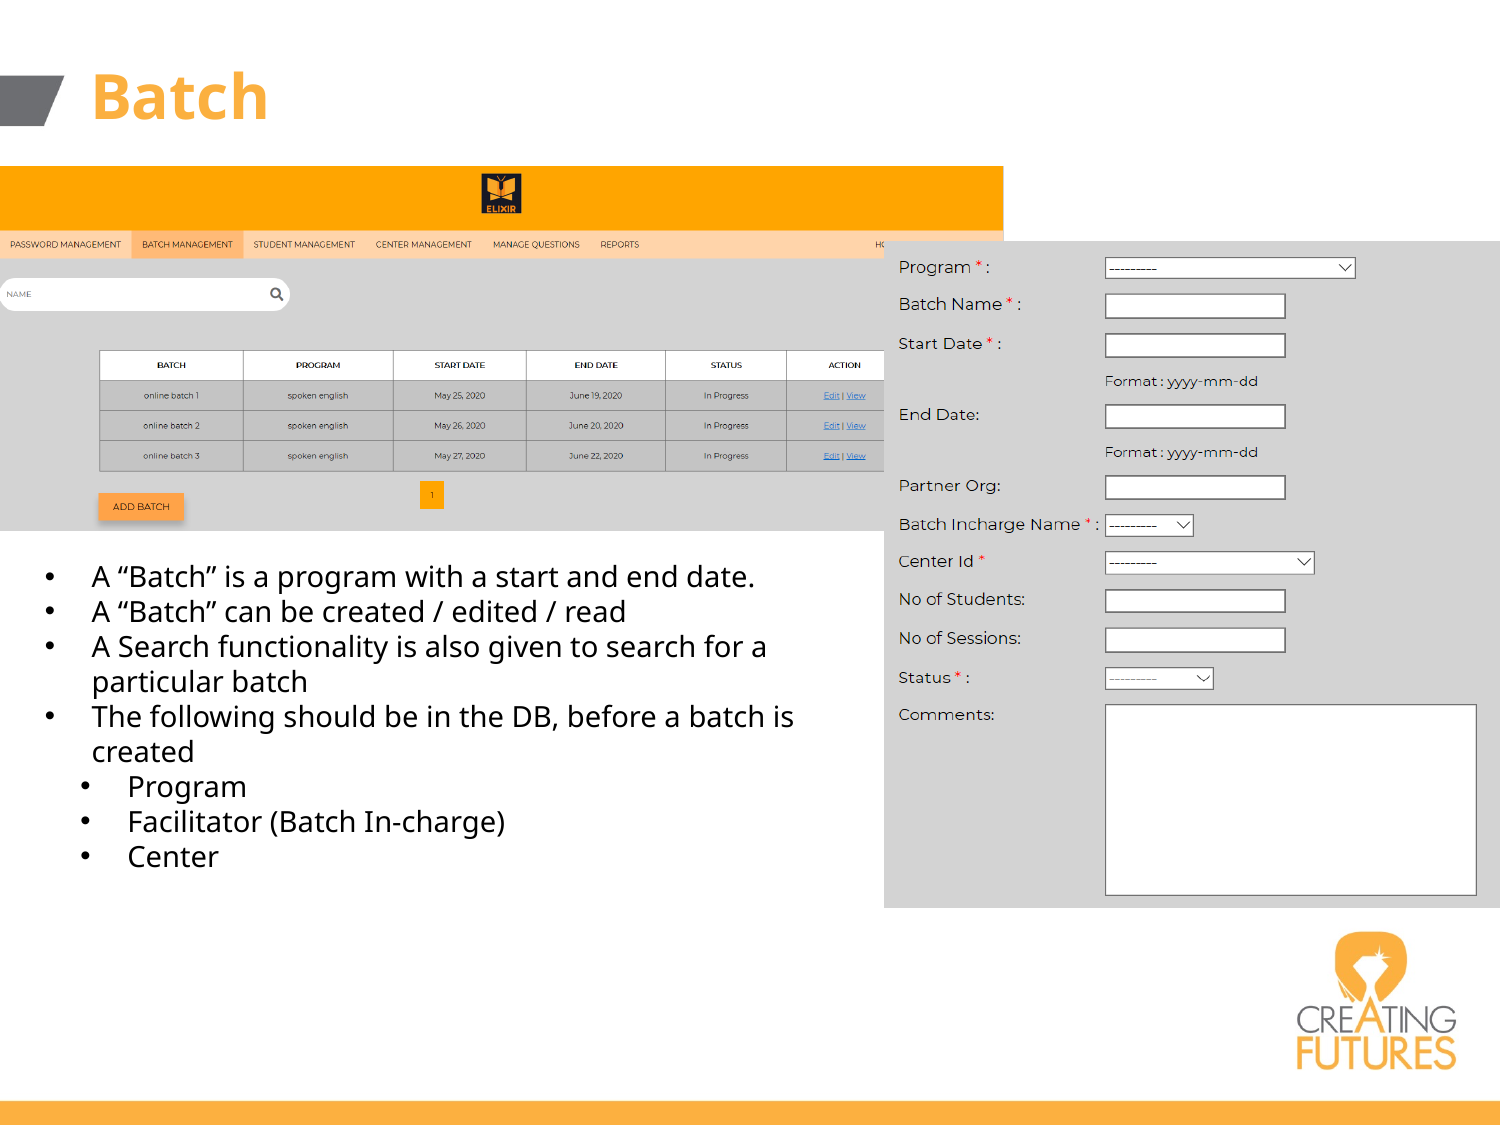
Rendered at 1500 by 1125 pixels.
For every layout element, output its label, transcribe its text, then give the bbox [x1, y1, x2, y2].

title Batch [75, 42, 1425, 147]
text_box A “Batch” is a program with a start and end date. A “Batch” can be created / edited / read A Search functionality is also given to search for a particular batch The following should be in the DB, before a batch is created Program Facilitator (Batch In-charge) Center [29, 550, 866, 916]
picture [0, 0, 1500, 1125]
